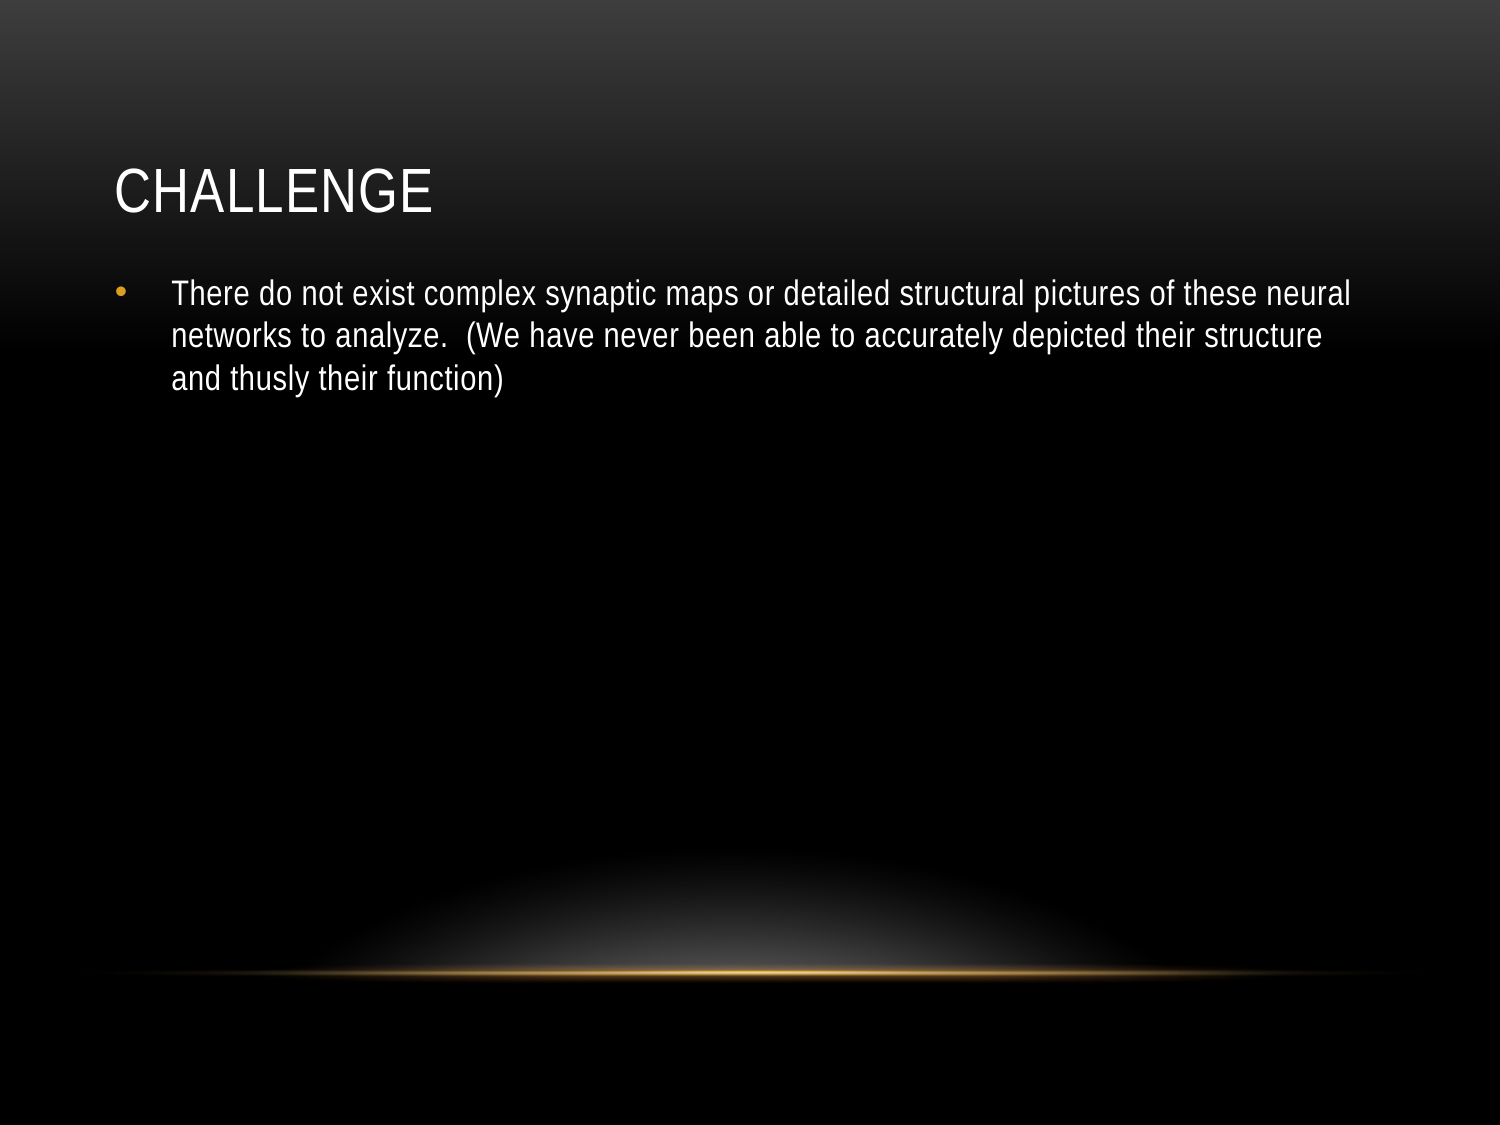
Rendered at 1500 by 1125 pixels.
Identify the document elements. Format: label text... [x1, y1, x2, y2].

list There do not exist complex synaptic maps or detailed structural pictures of these neural networks to analyze. (We have never been able to accurately depicted their structure and thusly their function) [99, 262, 1400, 938]
title Challenge [99, 45, 1400, 233]
picture [0, 0, 1500, 1125]
